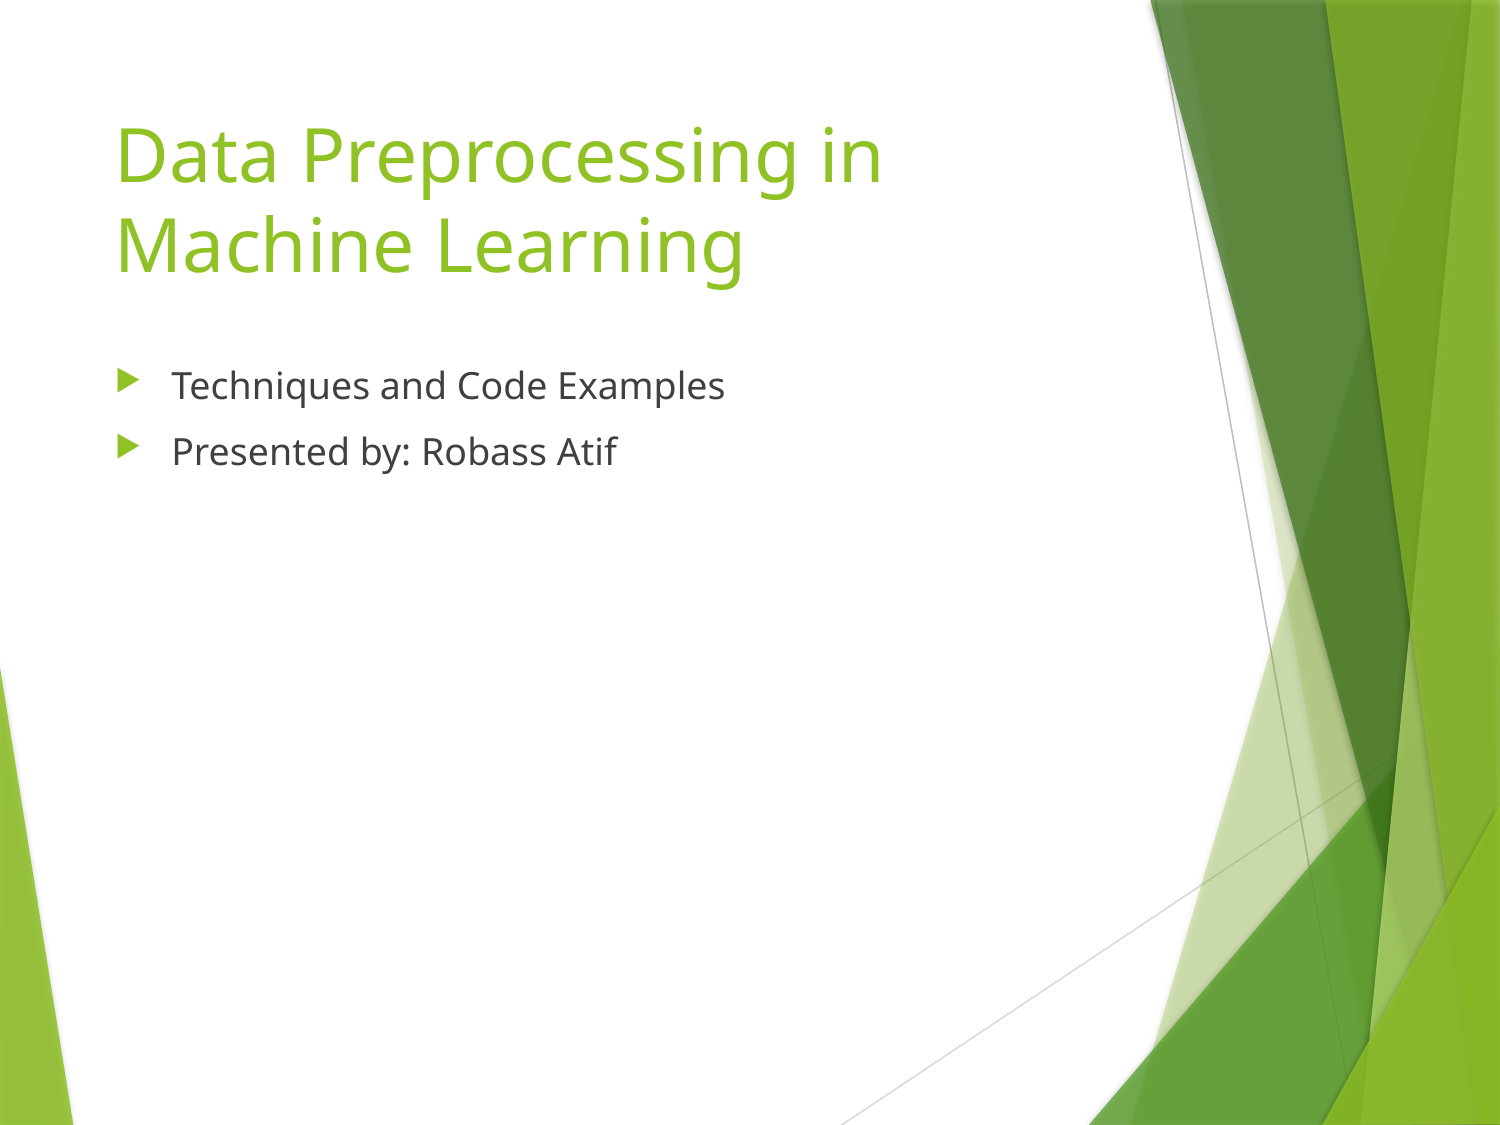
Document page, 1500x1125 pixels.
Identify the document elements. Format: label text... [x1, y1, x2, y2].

list Techniques and Code Examples Presented by: Robass Atif [99, 354, 1142, 992]
title Data Preprocessing in Machine Learning [99, 99, 1142, 317]
